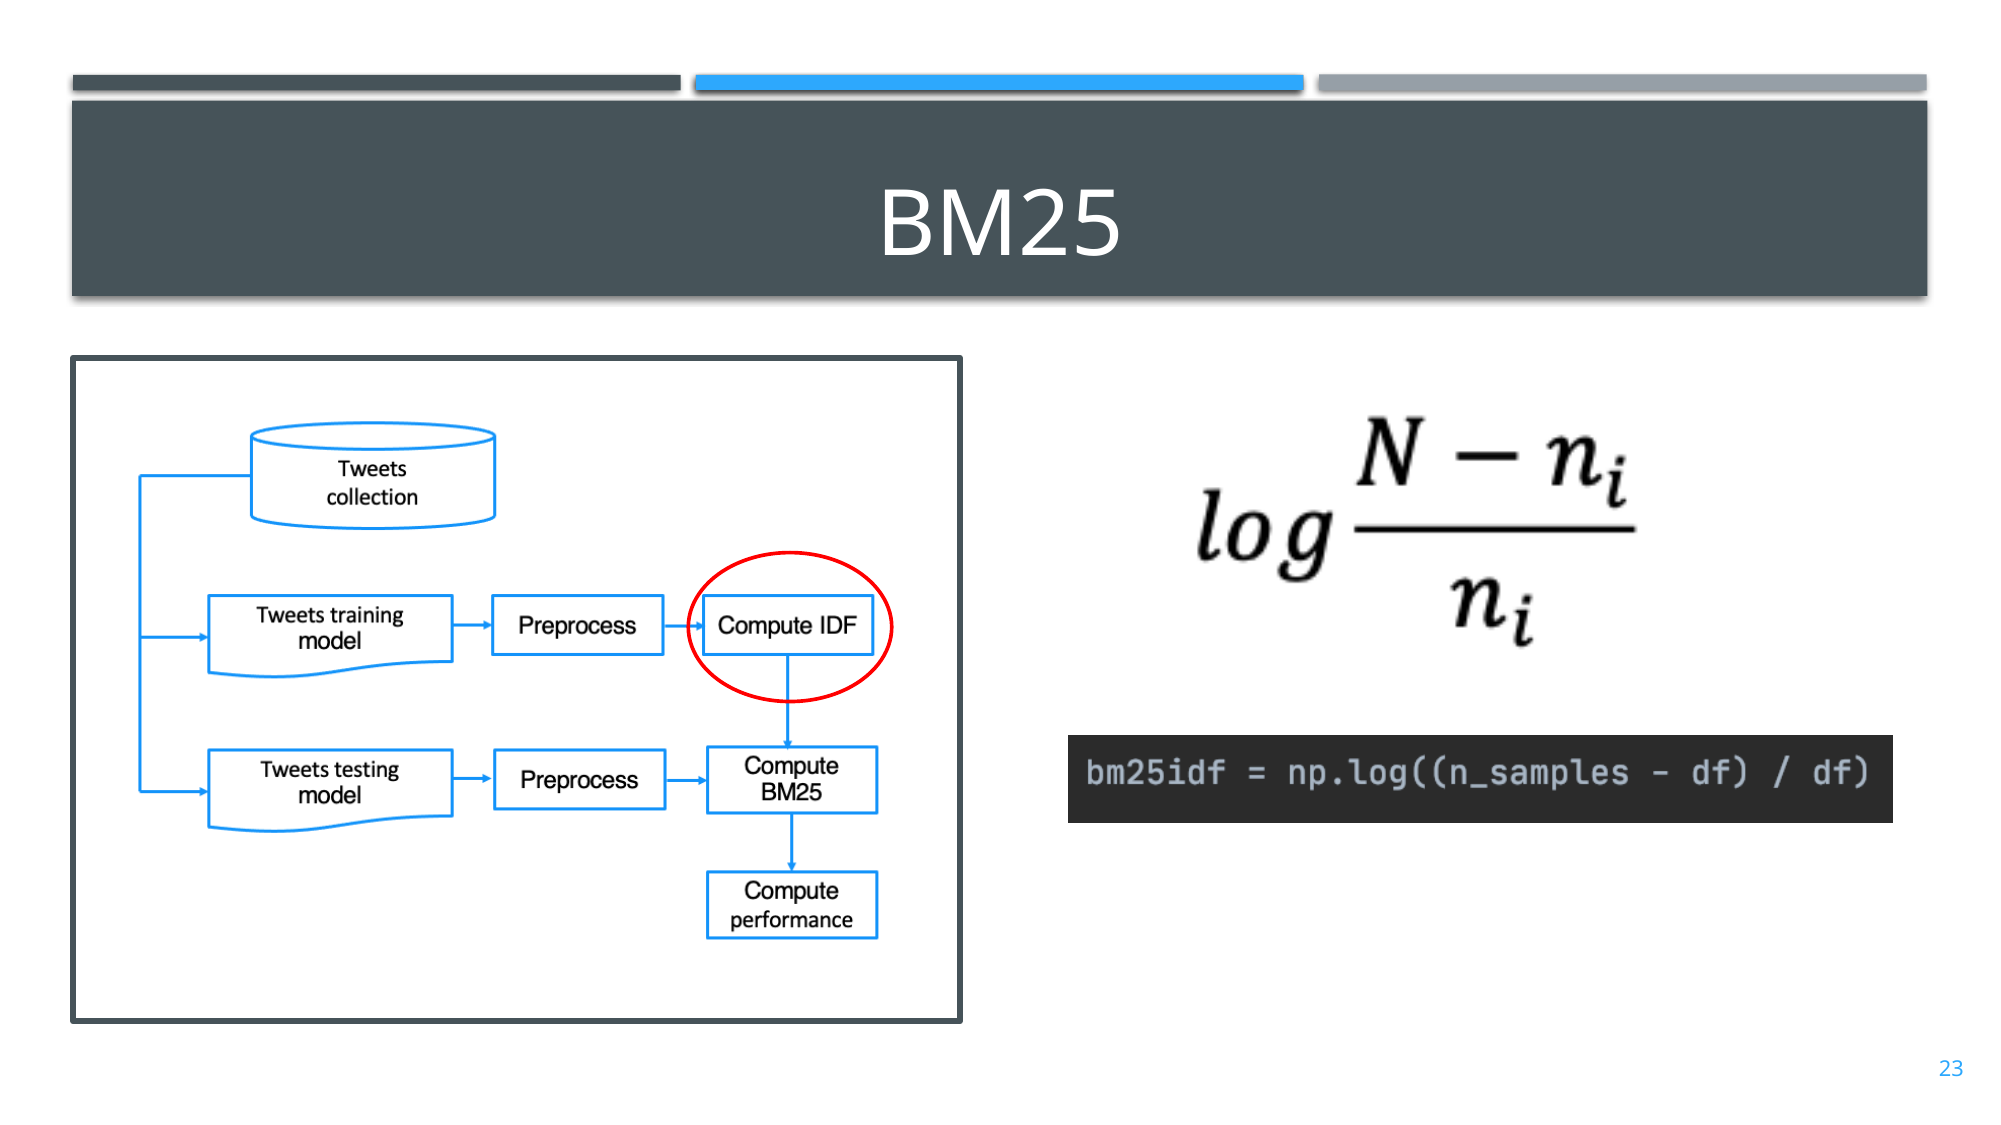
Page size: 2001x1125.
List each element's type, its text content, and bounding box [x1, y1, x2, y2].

picture [107, 400, 923, 973]
picture [1068, 735, 1894, 823]
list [1173, 400, 1679, 662]
title bm25 [95, 115, 1905, 282]
slide_number 23 [1806, 1039, 1979, 1100]
text_box [71, 356, 962, 1023]
text_box [695, 74, 1304, 91]
